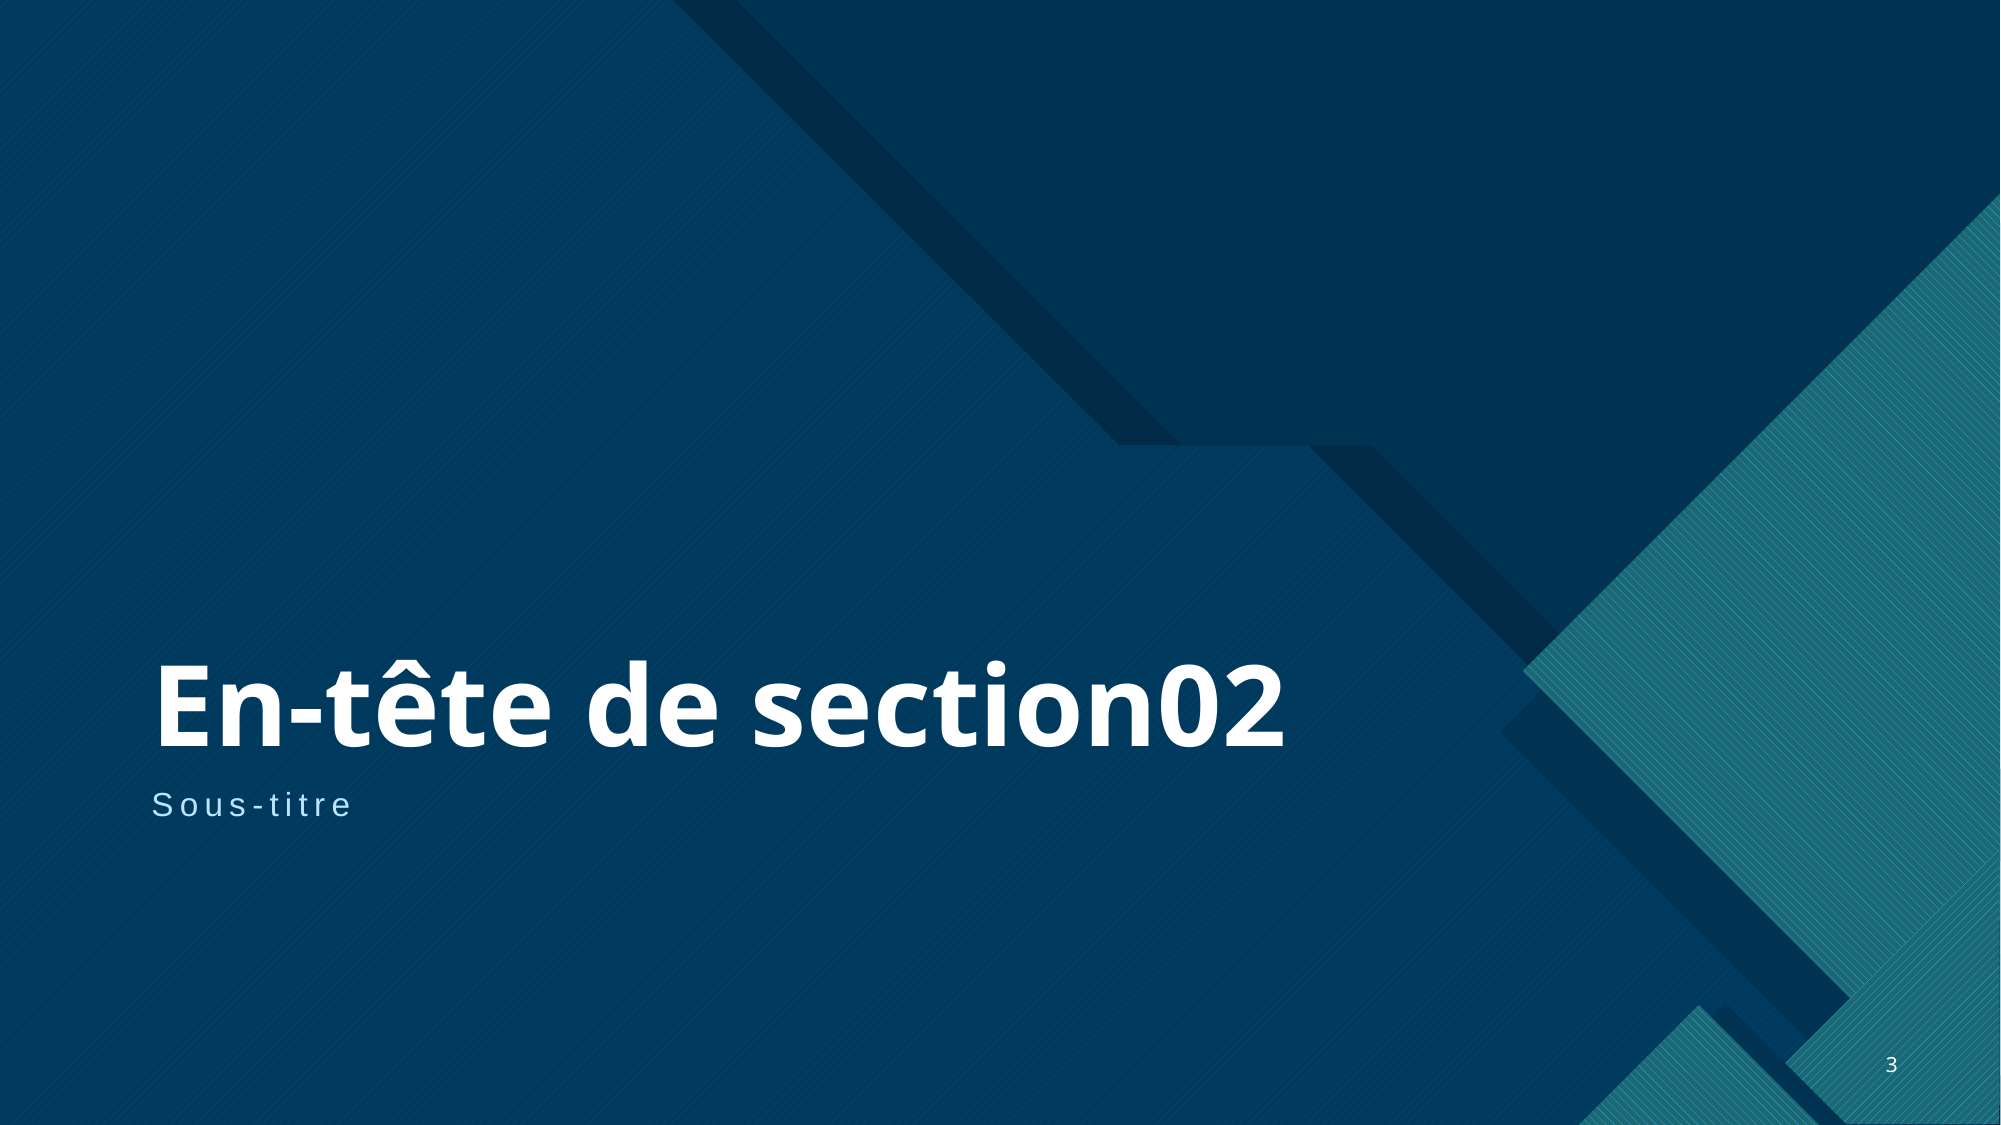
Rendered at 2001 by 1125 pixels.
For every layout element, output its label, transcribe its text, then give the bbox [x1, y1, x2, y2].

list Sous-titre [136, 780, 1253, 840]
slide_number 9 [1523, 522, 2001, 1064]
title En-tête de section02 [136, 637, 1413, 779]
slide_number 3 [1845, 1035, 1913, 1096]
